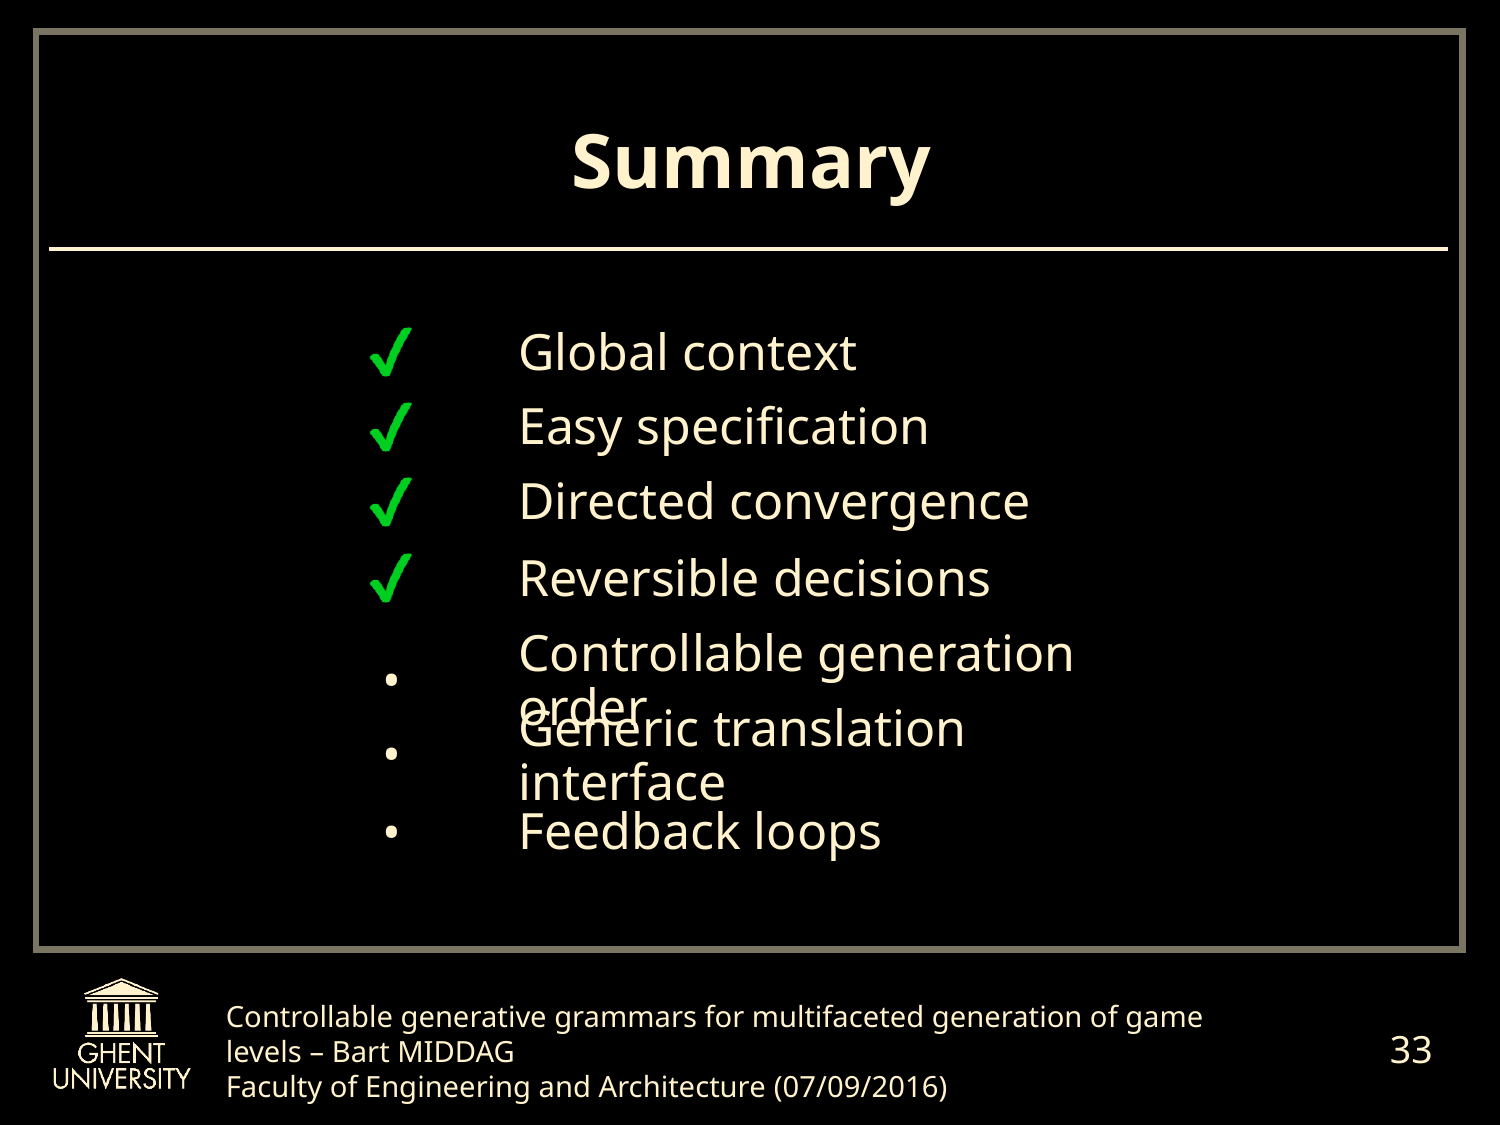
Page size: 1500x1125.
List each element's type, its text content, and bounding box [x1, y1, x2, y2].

slide_number 33 [1276, 1021, 1449, 1082]
text_box Easy specification [507, 395, 1196, 463]
picture [362, 321, 418, 383]
text_box • [371, 800, 421, 868]
picture [49, 975, 195, 1092]
picture [362, 396, 418, 458]
picture [362, 547, 418, 609]
picture [362, 471, 418, 533]
title Summary [71, 85, 1431, 244]
text_box Controllable generation order [507, 649, 1196, 717]
text_box Feedback loops [507, 799, 1196, 868]
text_box Directed convergence [507, 469, 1196, 539]
text_box Generic translation interface [507, 722, 1196, 793]
text_box Reversible decisions [507, 546, 1196, 614]
text_box • [371, 722, 421, 791]
text_box Global context [507, 320, 1196, 388]
text_box • [371, 648, 421, 716]
